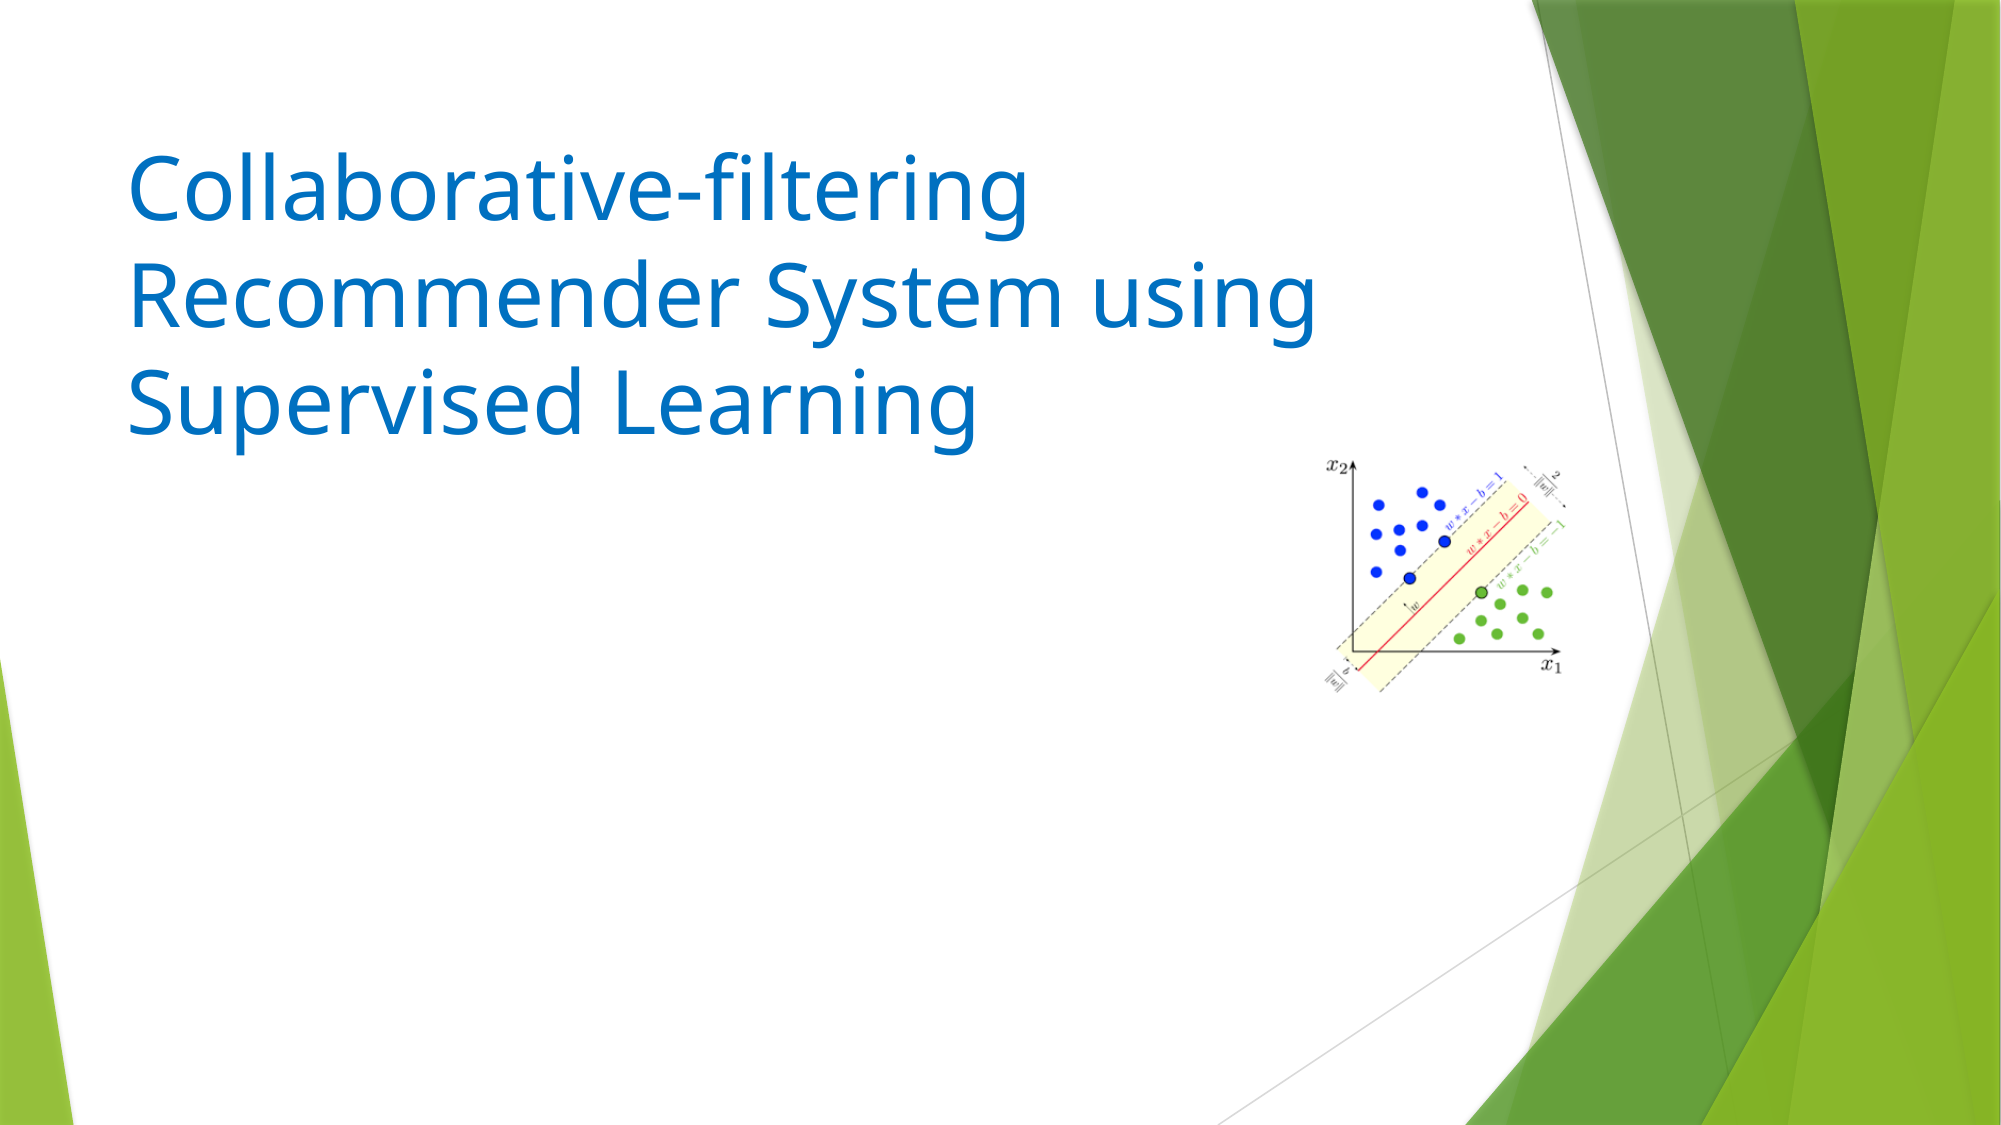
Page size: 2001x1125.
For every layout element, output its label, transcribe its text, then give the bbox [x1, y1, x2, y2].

title Collaborative-filtering Recommender System using Supervised Learning [111, 121, 1678, 460]
picture [1323, 459, 1566, 695]
